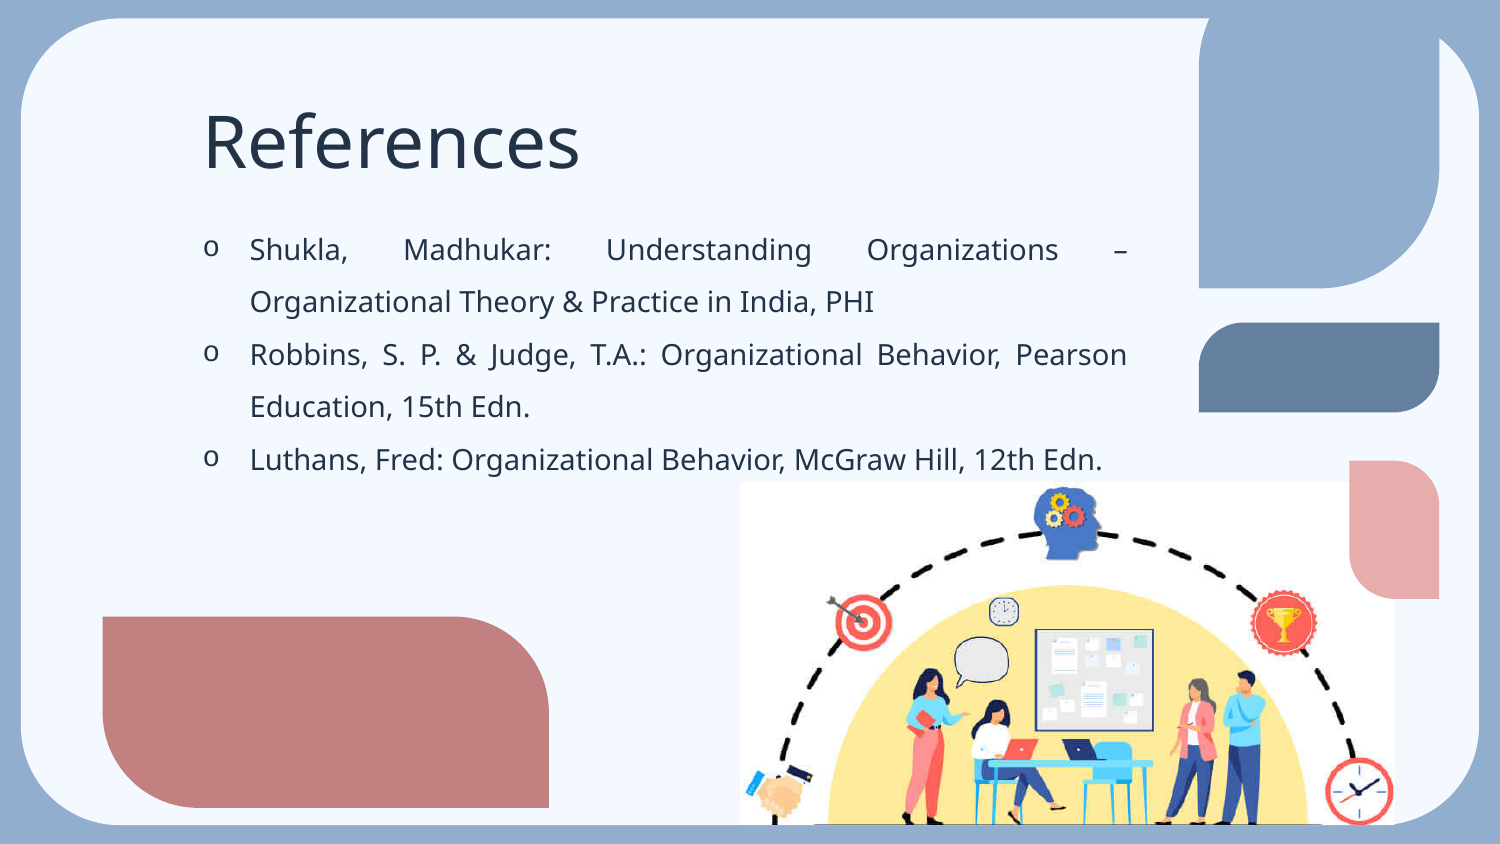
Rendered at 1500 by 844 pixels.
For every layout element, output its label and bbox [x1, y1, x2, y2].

picture [740, 809, 1395, 825]
text_box [102, 0, 1440, 809]
